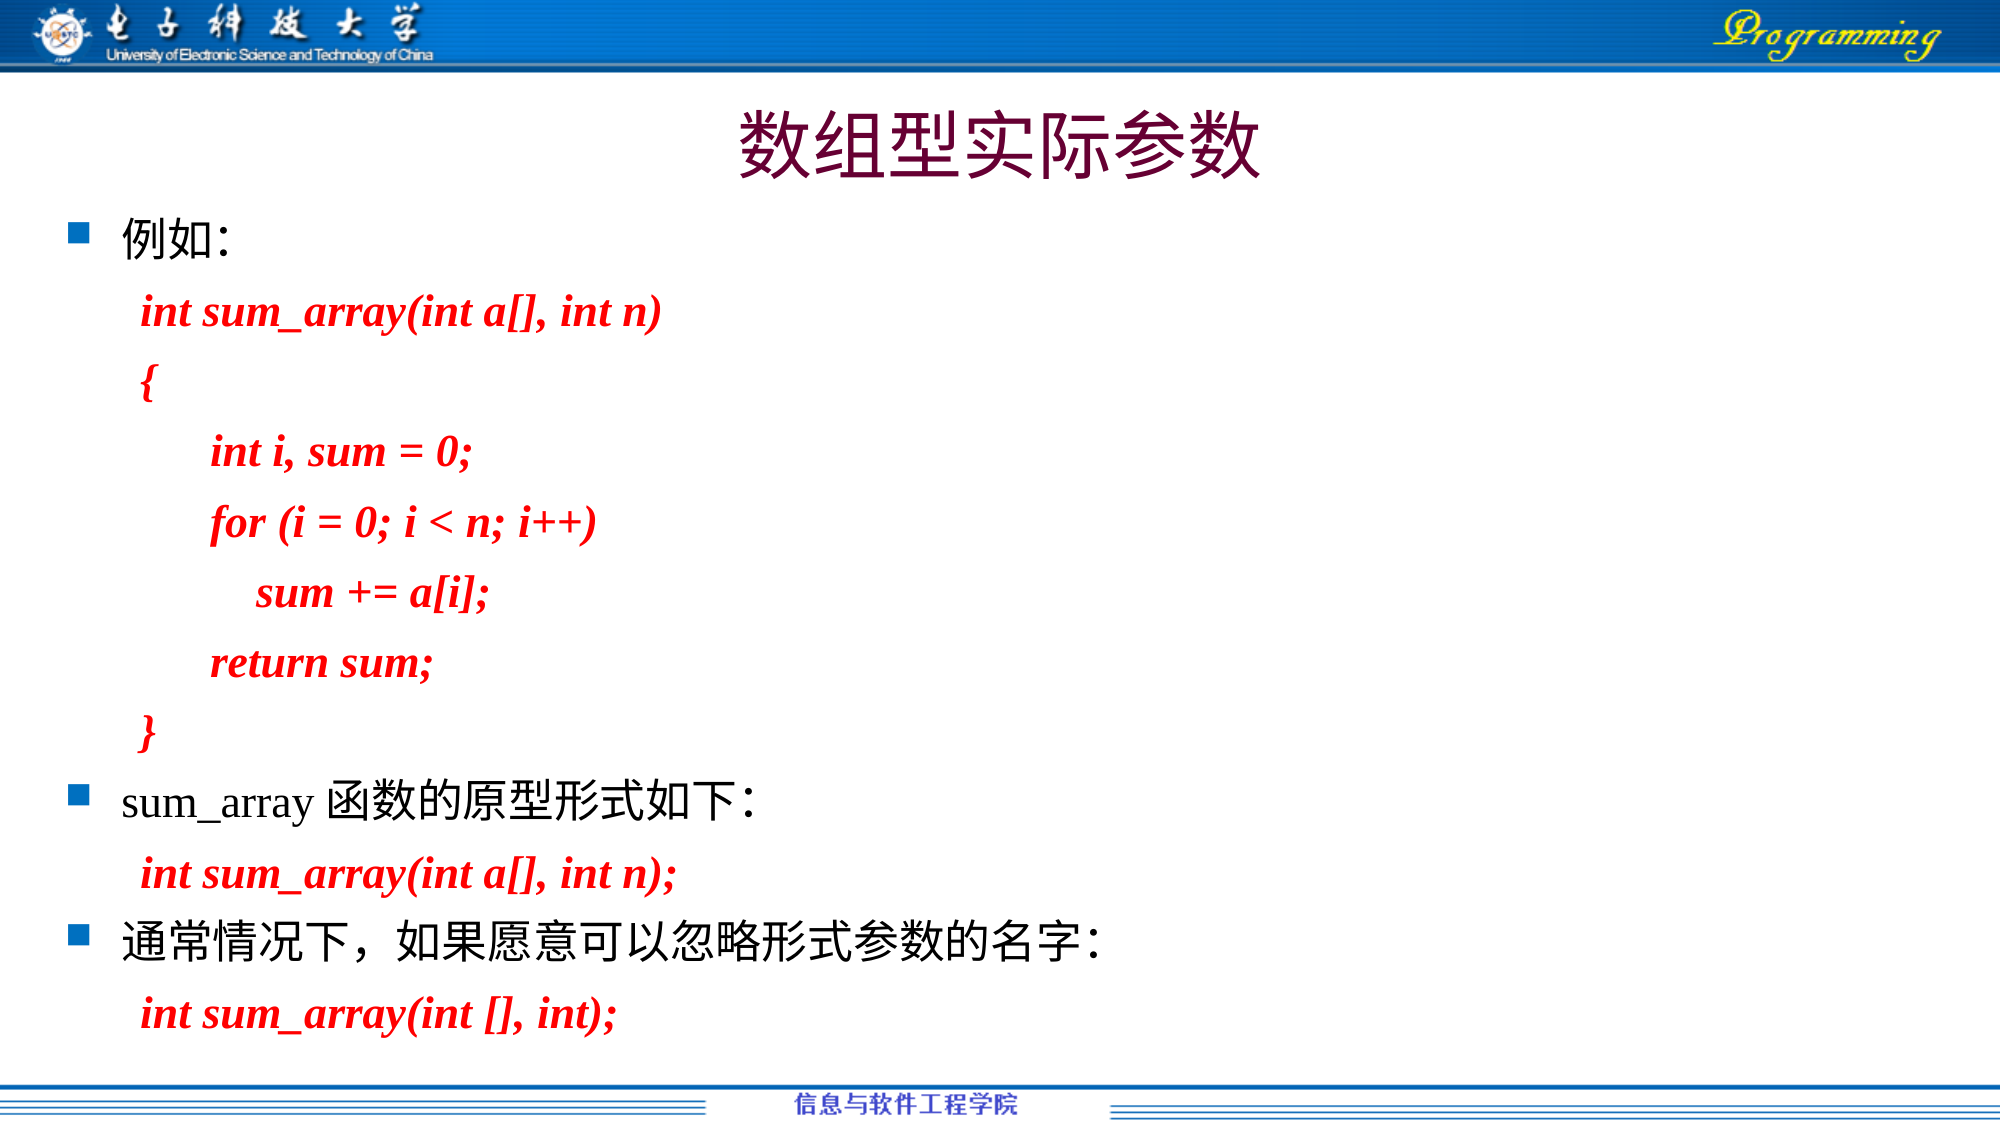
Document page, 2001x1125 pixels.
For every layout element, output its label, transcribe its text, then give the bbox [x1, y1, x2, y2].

list 例如： int sum_array(int a[], int n) { int i, sum = 0; for (i = 0; i < n; i++) sum += a[i]; return sum; } sum_array函数的原型形式如下： int sum_array(int a[], int n); 通常情况下，如果愿意可以忽略形式参数的名字： int sum_array(int [], int); [50, 200, 1950, 1075]
title 数组型实际参数 [150, 87, 1850, 200]
picture [0, 0, 2000, 1125]
